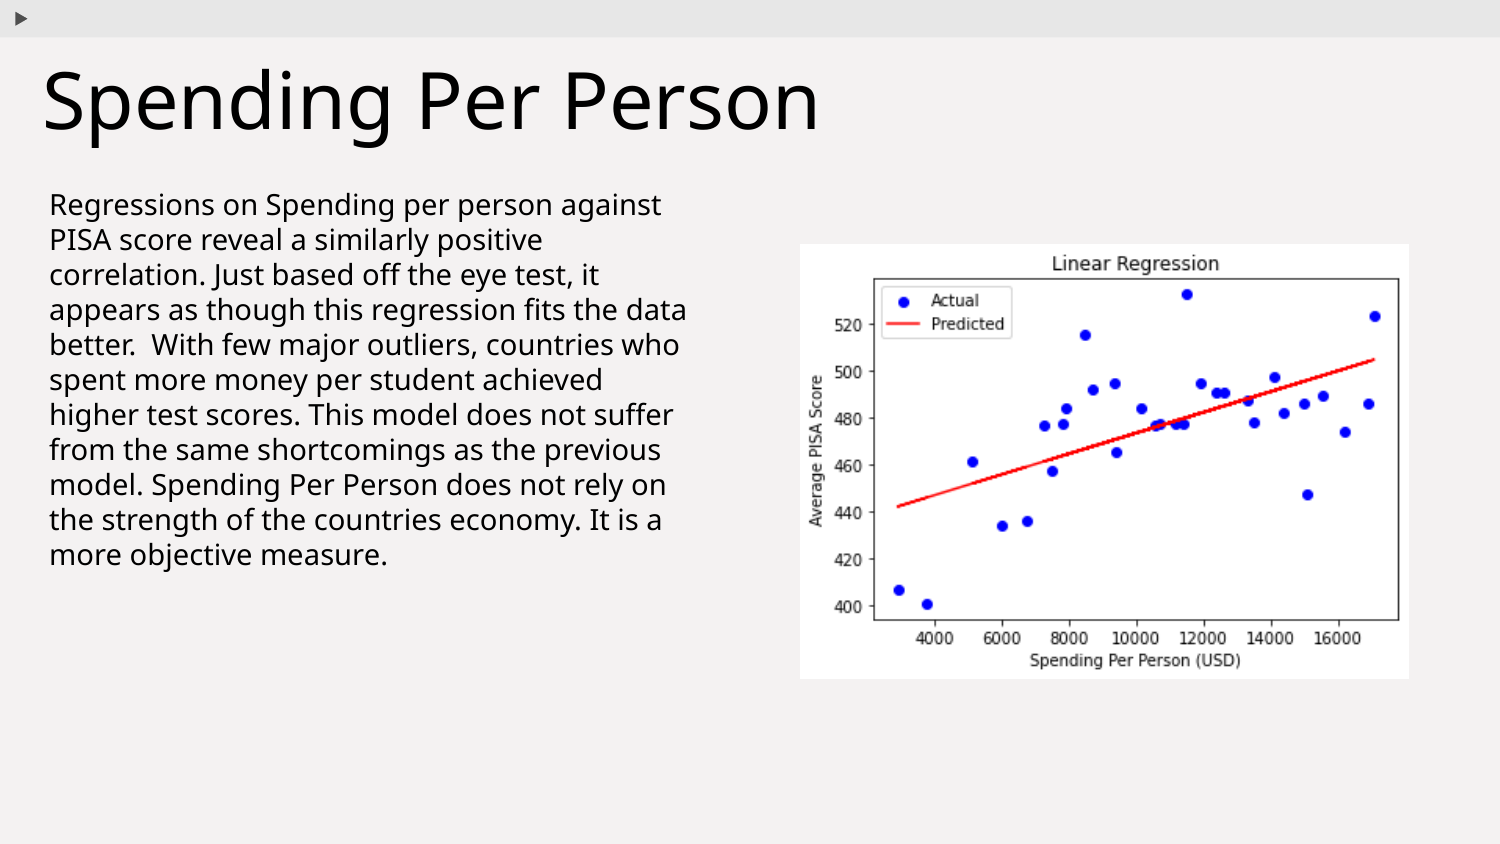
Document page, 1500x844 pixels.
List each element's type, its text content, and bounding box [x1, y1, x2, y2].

text_box Regressions on Spending per person against PISA score reveal a similarly positive correlation. Just based off the eye test, it appears as though this regression fits the data better. With few major outliers, countries who spent more money per student achieved higher test scores. This model does not suffer from the same shortcomings as the previous model. Spending Per Person does not rely on the strength of the countries economy. It is a more objective measure. [34, 171, 710, 724]
picture [799, 244, 1409, 680]
title Spending Per Person [27, 46, 904, 218]
